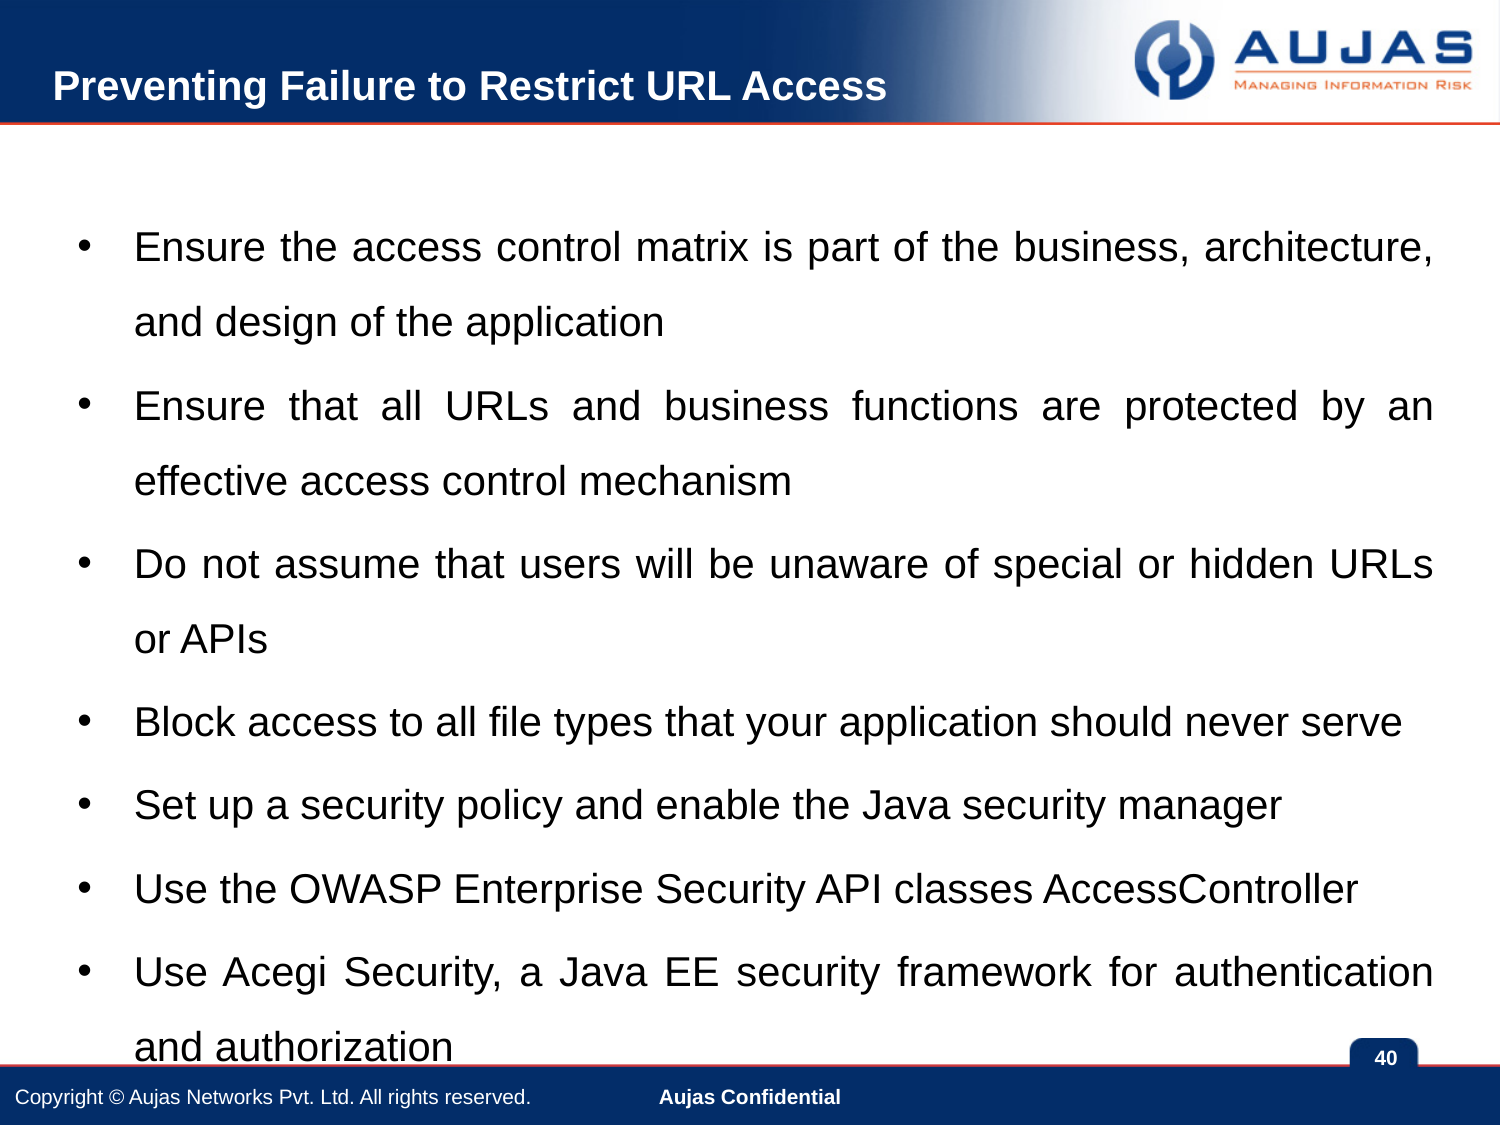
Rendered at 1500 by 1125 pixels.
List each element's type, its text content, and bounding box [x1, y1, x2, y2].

footer Aujas Confidential [512, 1066, 988, 1125]
picture [0, 0, 1500, 125]
picture [0, 1038, 1500, 1125]
list Ensure the access control matrix is part of the business, architecture, and design of the application Ensure that all URLs and business functions are protected by an effective access control mechanism Do not assume that users will be unaware of special or hidden URLs or APIs Block access to all file types that your application should never serve Set up a security policy and enable the Java security manager Use the OWASP Enterprise Security API classes AccessController Use Acegi Security, a Java EE security framework for authentication and authorization [62, 187, 1451, 1038]
title Preventing Failure to Restrict URL Access [37, 24, 1188, 143]
slide_number 40 [1062, 1027, 1413, 1087]
